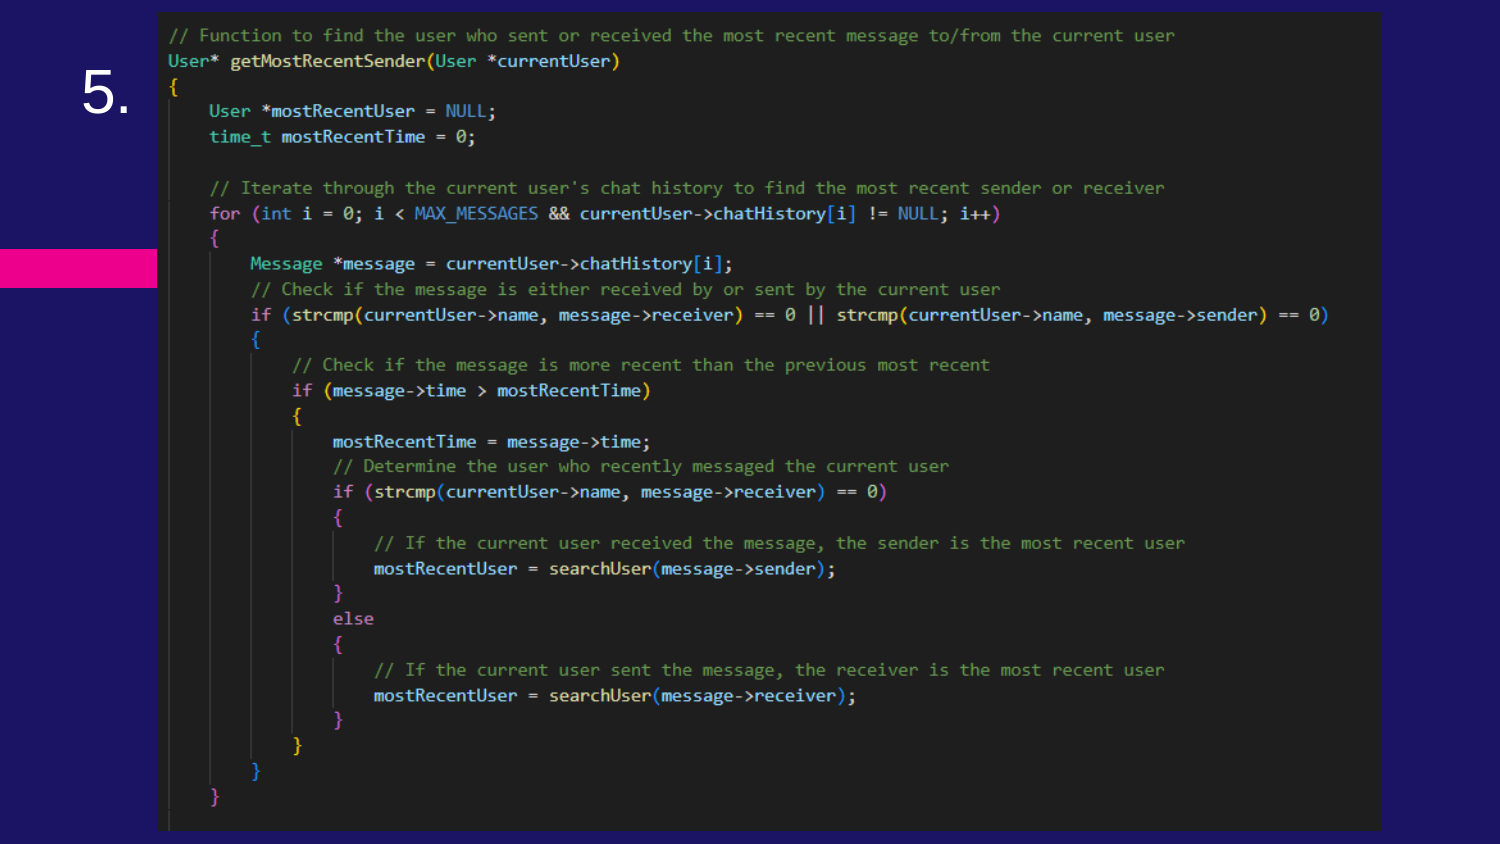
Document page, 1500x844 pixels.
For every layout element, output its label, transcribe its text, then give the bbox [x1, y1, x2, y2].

picture [157, 12, 1382, 832]
text_box 5. [66, 44, 152, 134]
